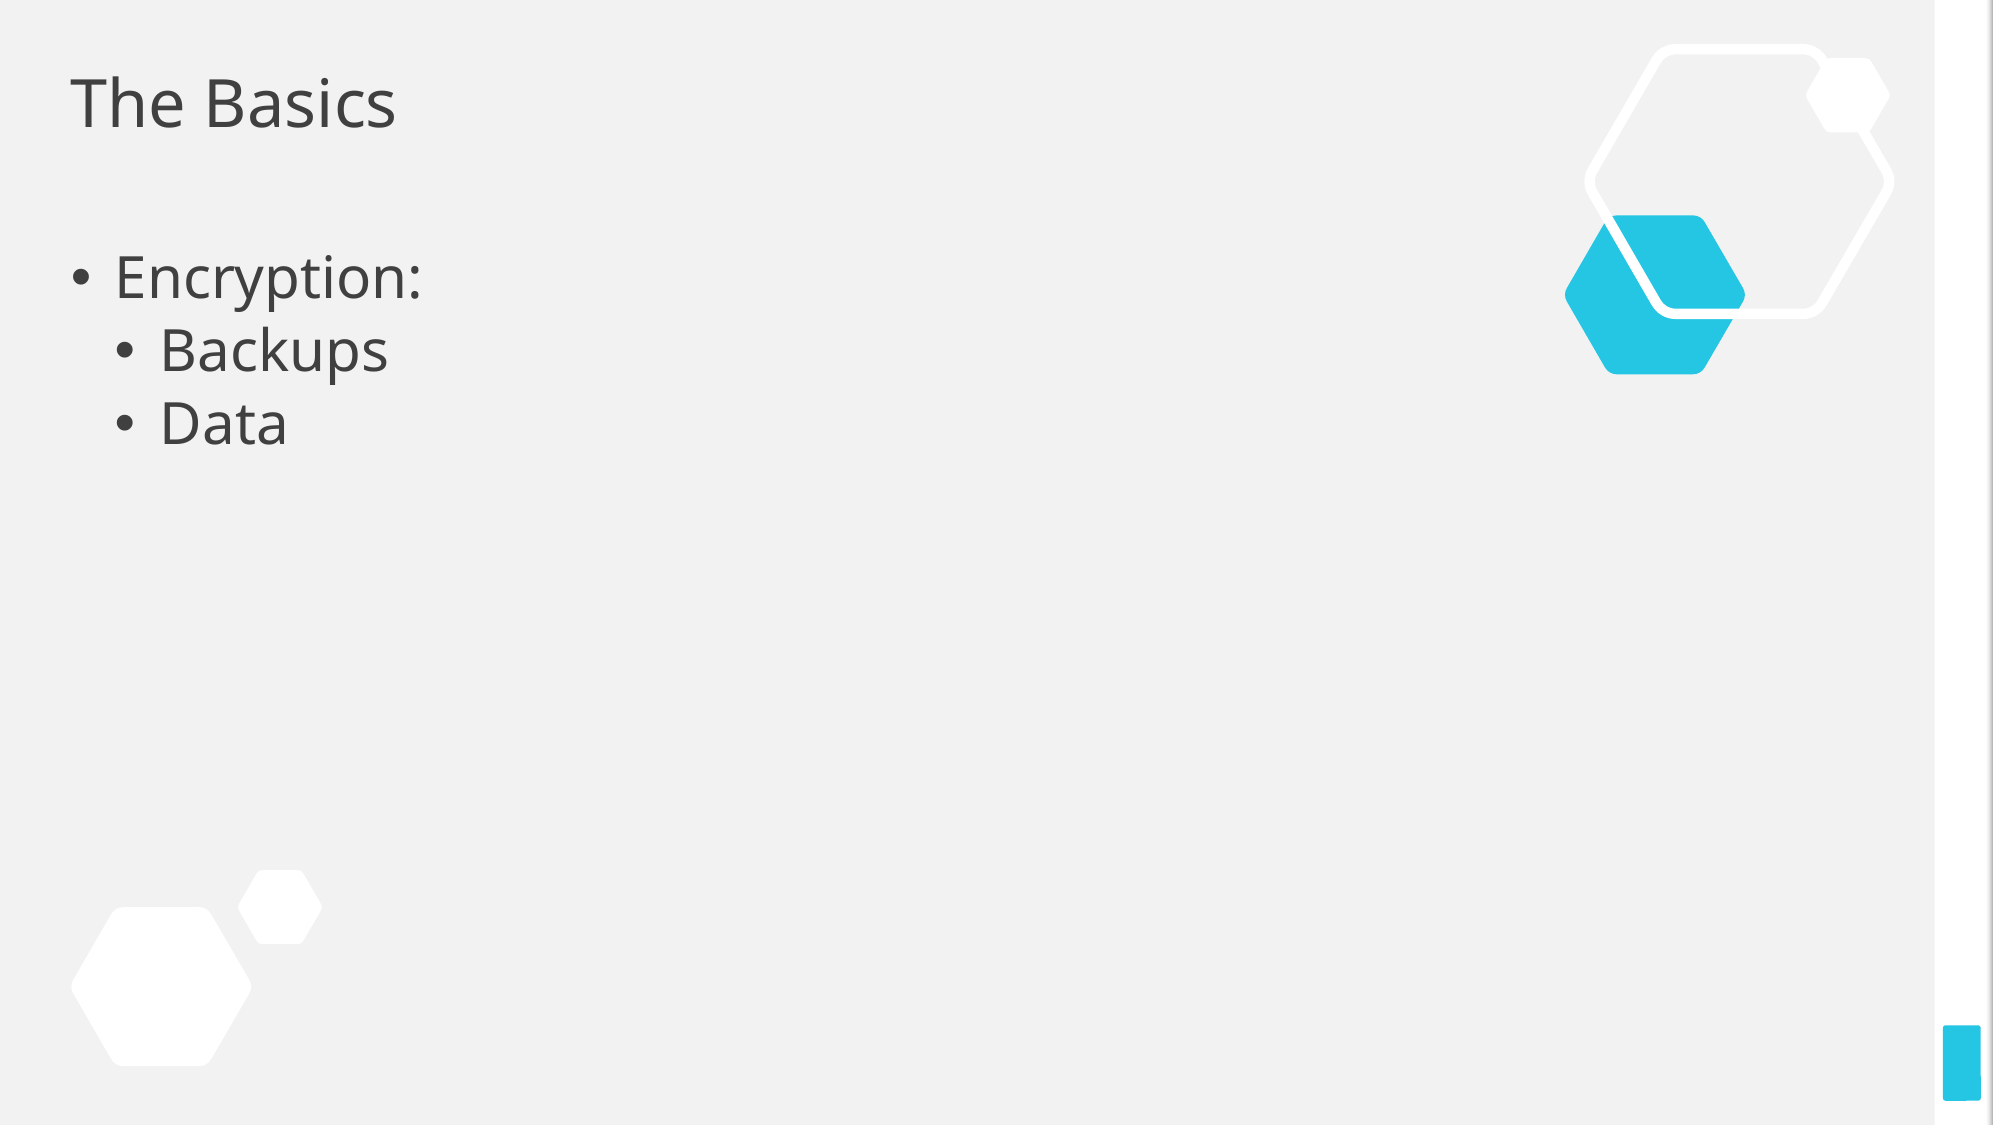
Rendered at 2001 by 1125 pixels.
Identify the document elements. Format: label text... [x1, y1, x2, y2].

title The Basics [70, 70, 1930, 142]
list Encryption: Backups Data [70, 248, 1930, 1016]
